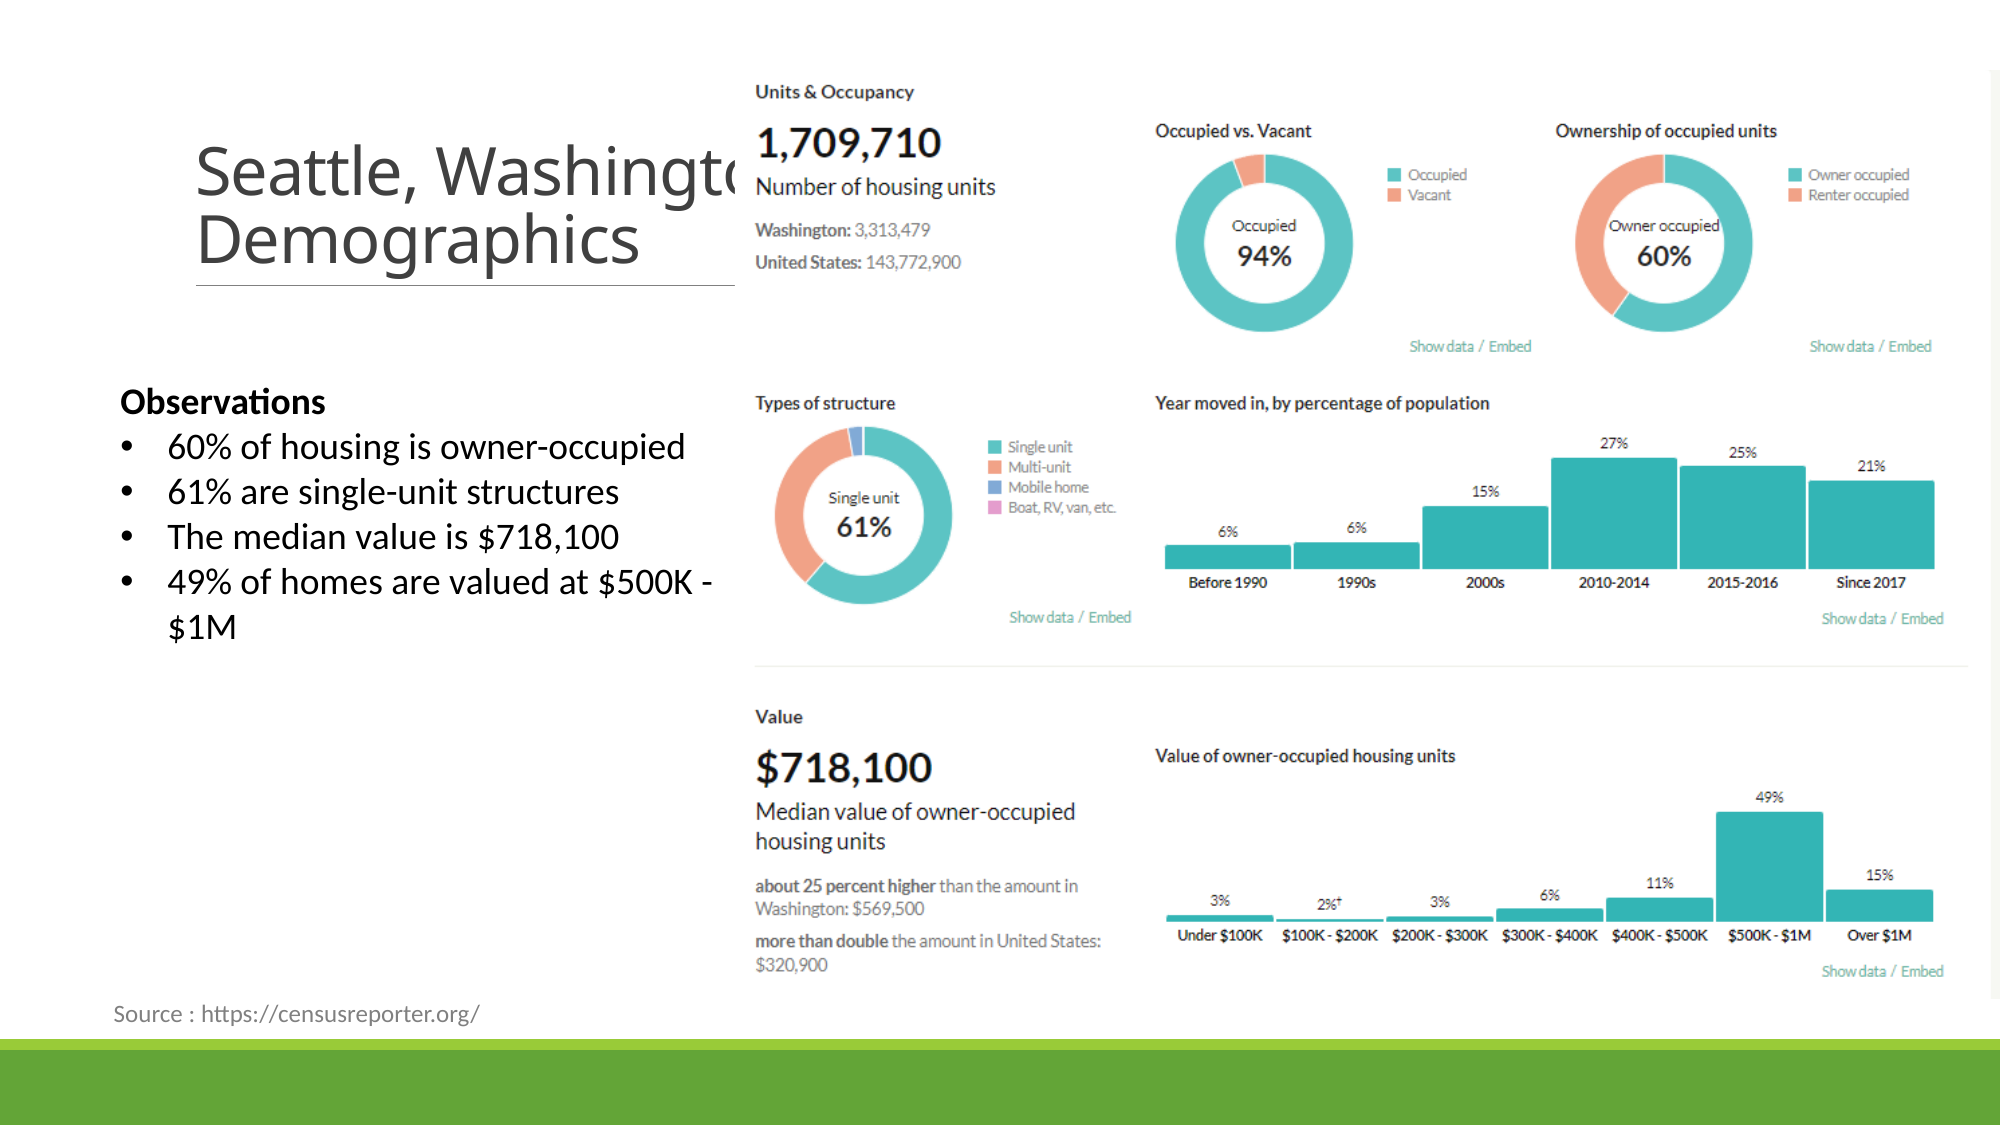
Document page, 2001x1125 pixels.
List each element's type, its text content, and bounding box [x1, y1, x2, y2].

title Seattle, Washington Demographics [180, 47, 1830, 285]
text_box Source : https://censusreporter.org/ [99, 990, 895, 1036]
picture [734, 69, 2000, 999]
text_box Observations 60% of housing is owner-occupied 61% are single-unit structures The median value is $718,100 49% of homes are valued at $500K - $1M [105, 370, 731, 655]
